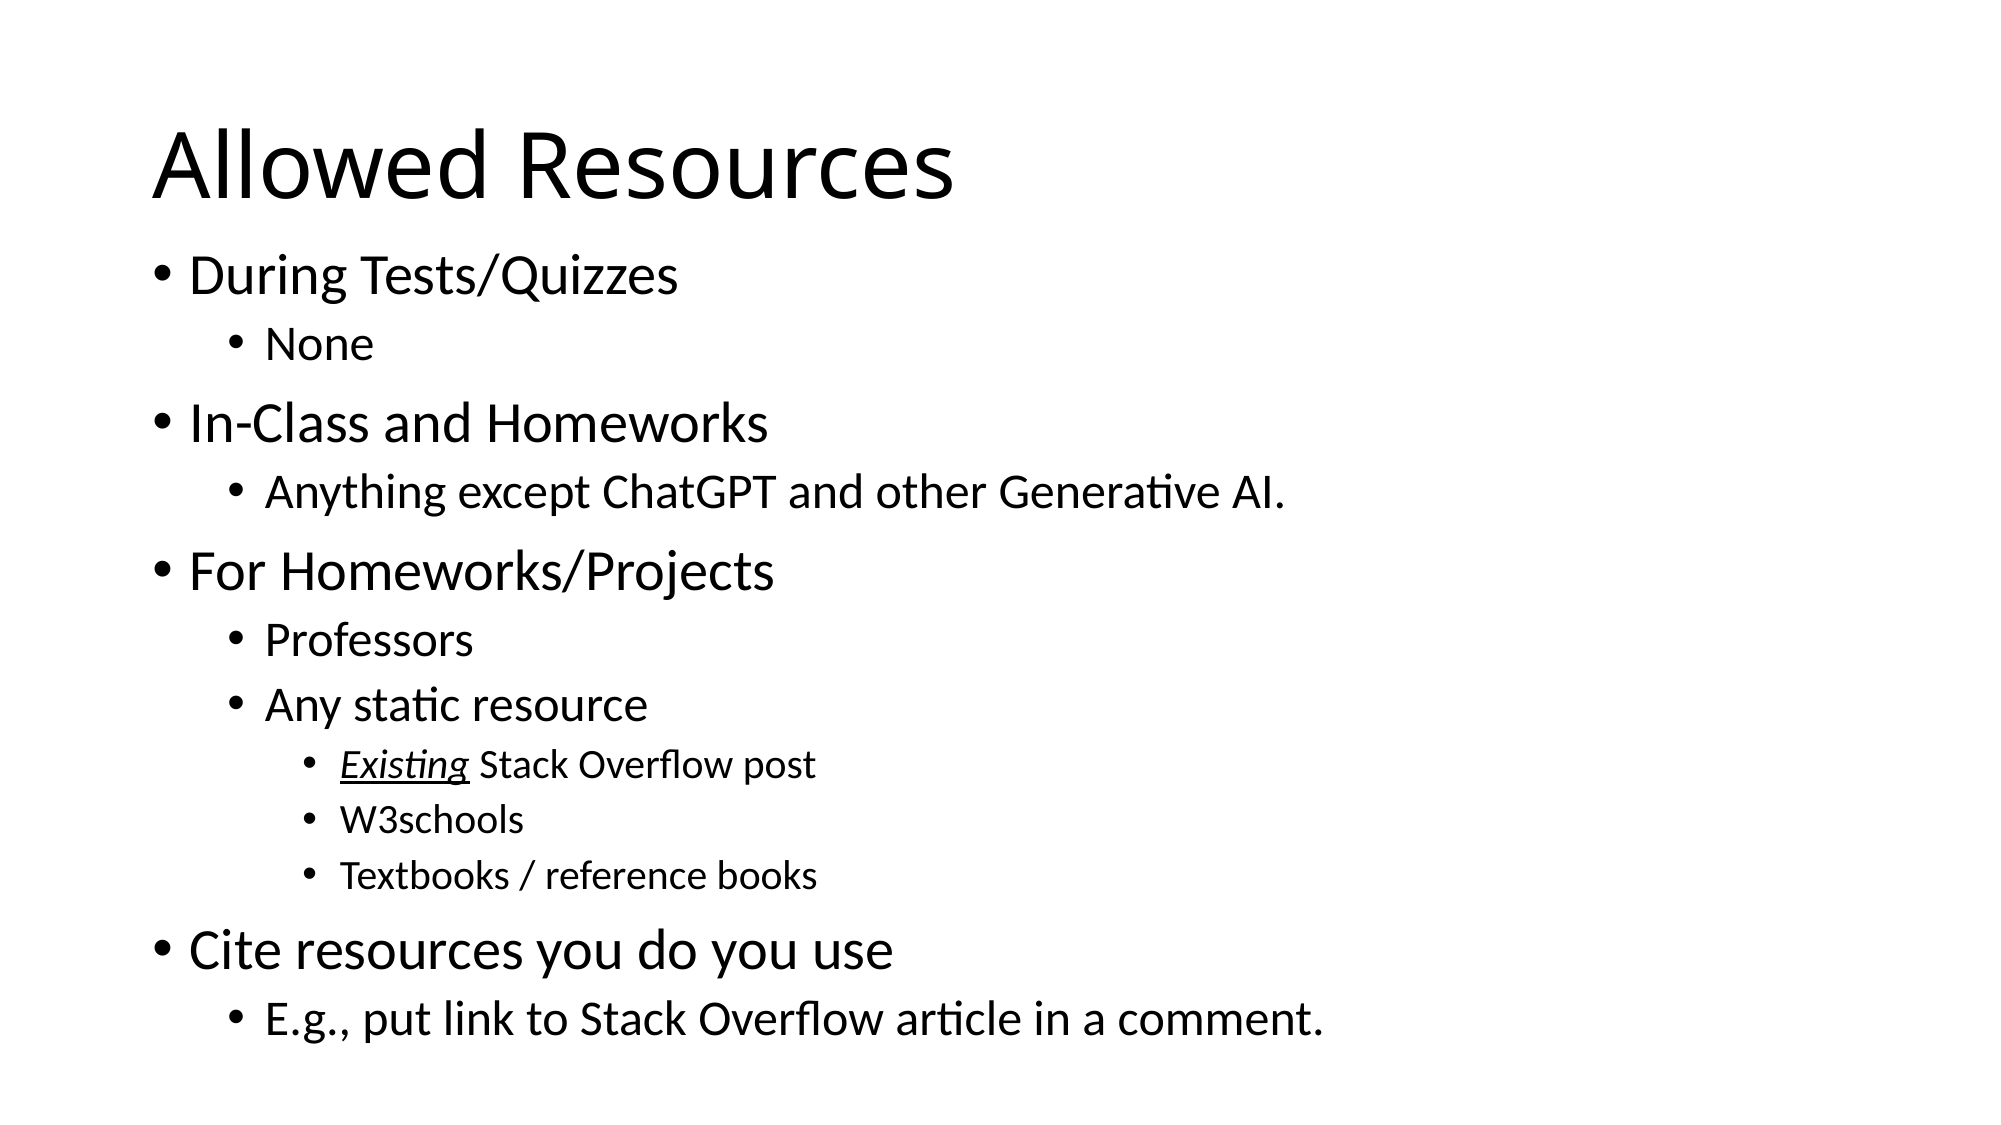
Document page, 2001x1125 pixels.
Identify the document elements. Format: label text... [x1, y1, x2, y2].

title Allowed Resources [137, 59, 1863, 236]
list During Tests/Quizzes None In-Class and Homeworks Anything except ChatGPT and other Generative AI. For Homeworks/Projects Professors Any static resource Existing Stack Overflow post W3schools Textbooks / reference books Cite resources you do you use E.g., put link to Stack Overflow article in a comment. [137, 236, 1863, 1066]
